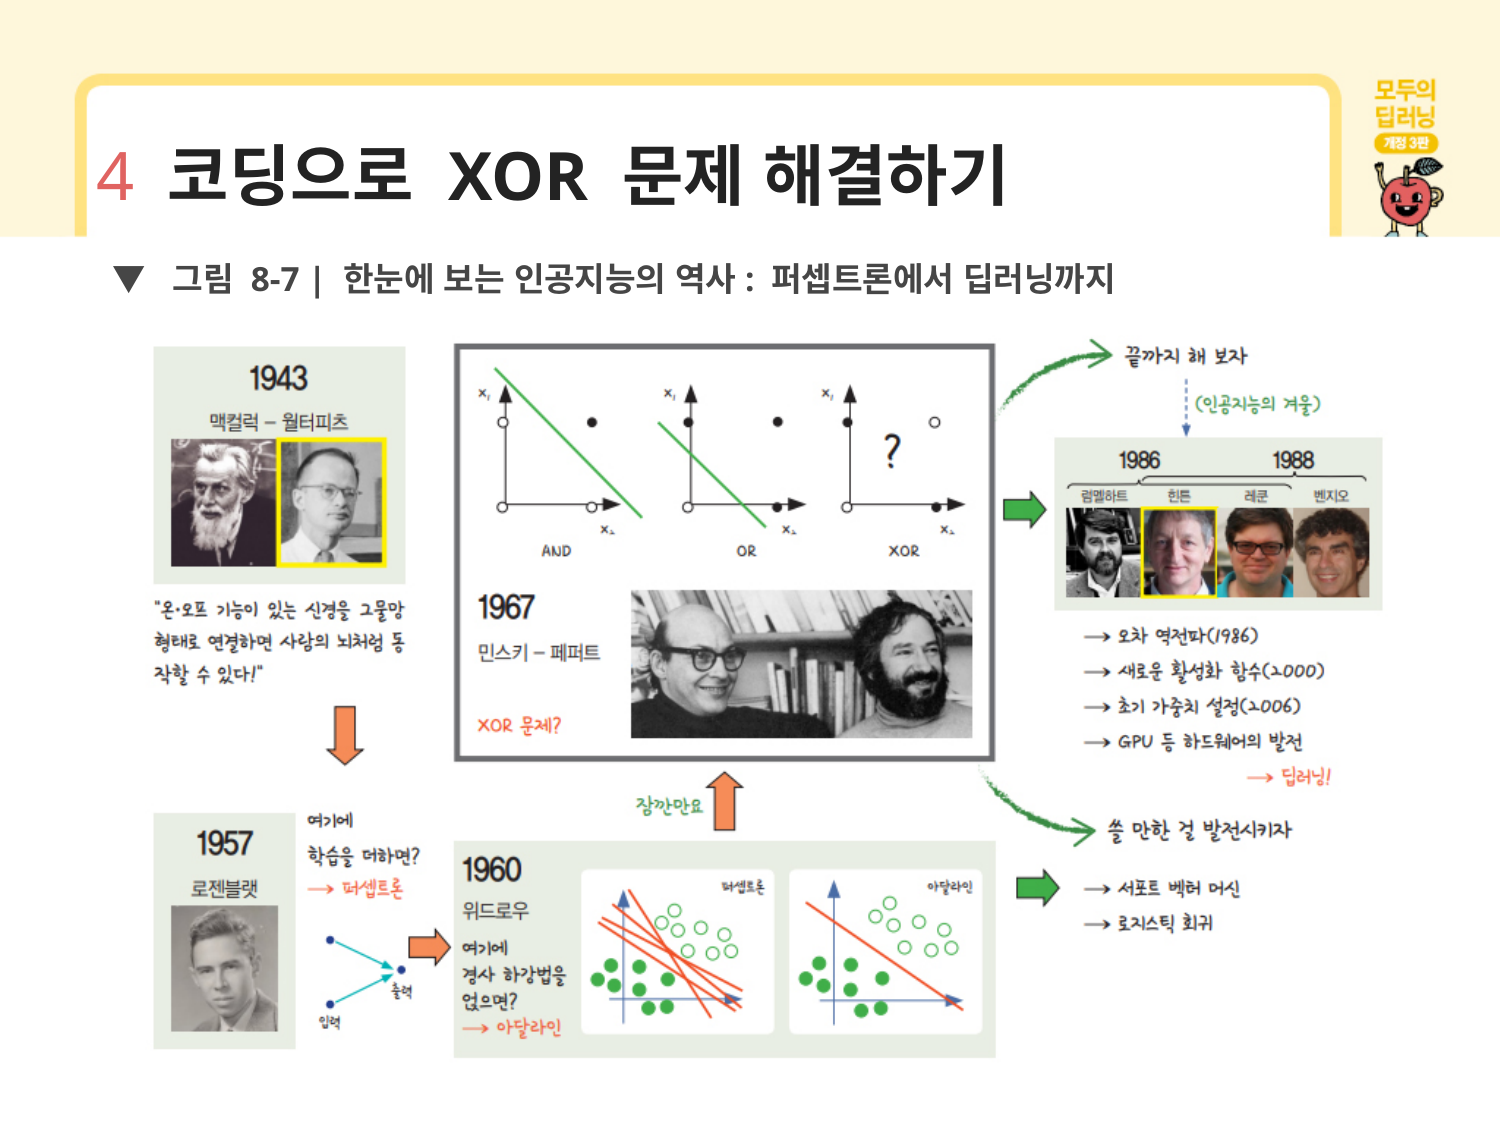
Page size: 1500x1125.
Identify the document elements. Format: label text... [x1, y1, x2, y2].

title 4 코딩으로 XOR 문제 해결하기 [81, 90, 1412, 222]
text_box ▼ 그림 8-7 | 한눈에 보는 인공지능의 역사: 퍼셉트론에서 딥러닝까지 [97, 250, 1424, 317]
picture [0, 0, 1500, 1125]
